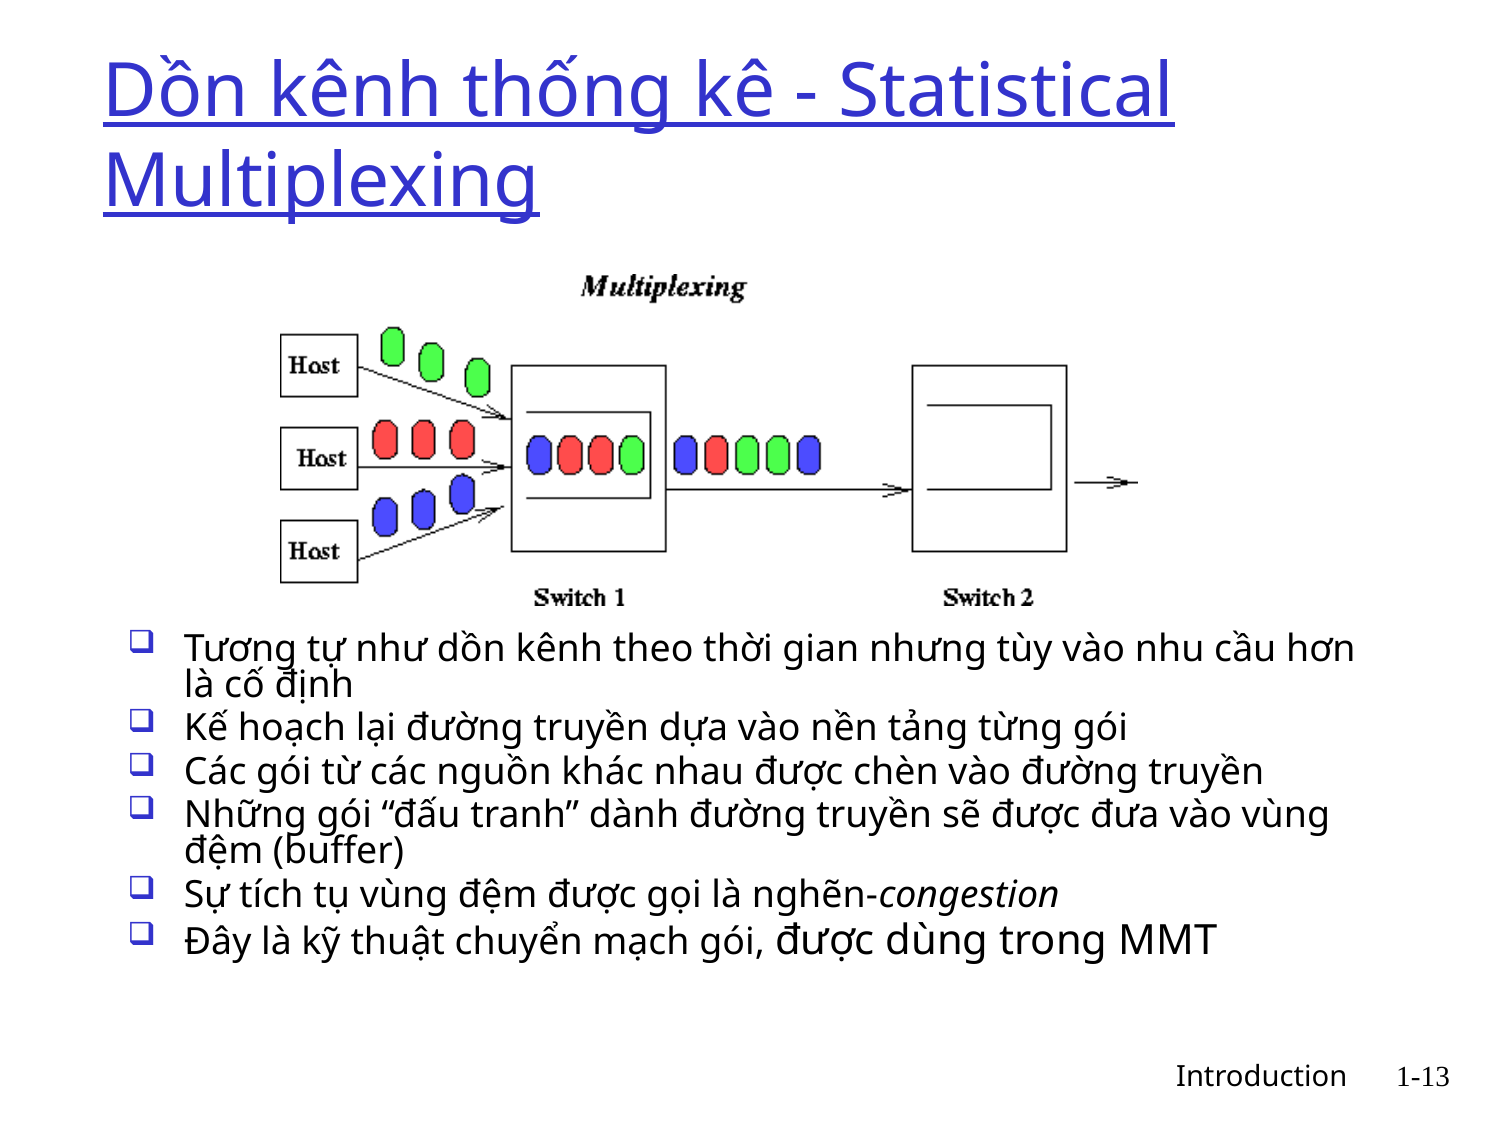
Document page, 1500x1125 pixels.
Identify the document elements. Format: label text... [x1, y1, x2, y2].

footer Introduction [887, 1049, 1362, 1125]
picture [279, 274, 1138, 606]
list Tương tự như dồn kênh theo thời gian nhưng tùy vào nhu cầu hơn là cố định Kế hoạch lại đường truyền dựa vào nền tảng từng gói Các gói từ các nguồn khác nhau được chèn vào đường truyền Những gói “đấu tranh” dành đường truyền sẽ được đưa vào vùng đệm (buffer) Sự tích tụ vùng đệm được gọi là nghẽn-congestion Đây là kỹ thuật chuyển mạch gói, được dùng trong MMT [112, 624, 1400, 1025]
title Dồn kênh thống kê - Statistical Multiplexing [87, 37, 1363, 225]
slide_number 1-13 [1362, 1049, 1466, 1125]
